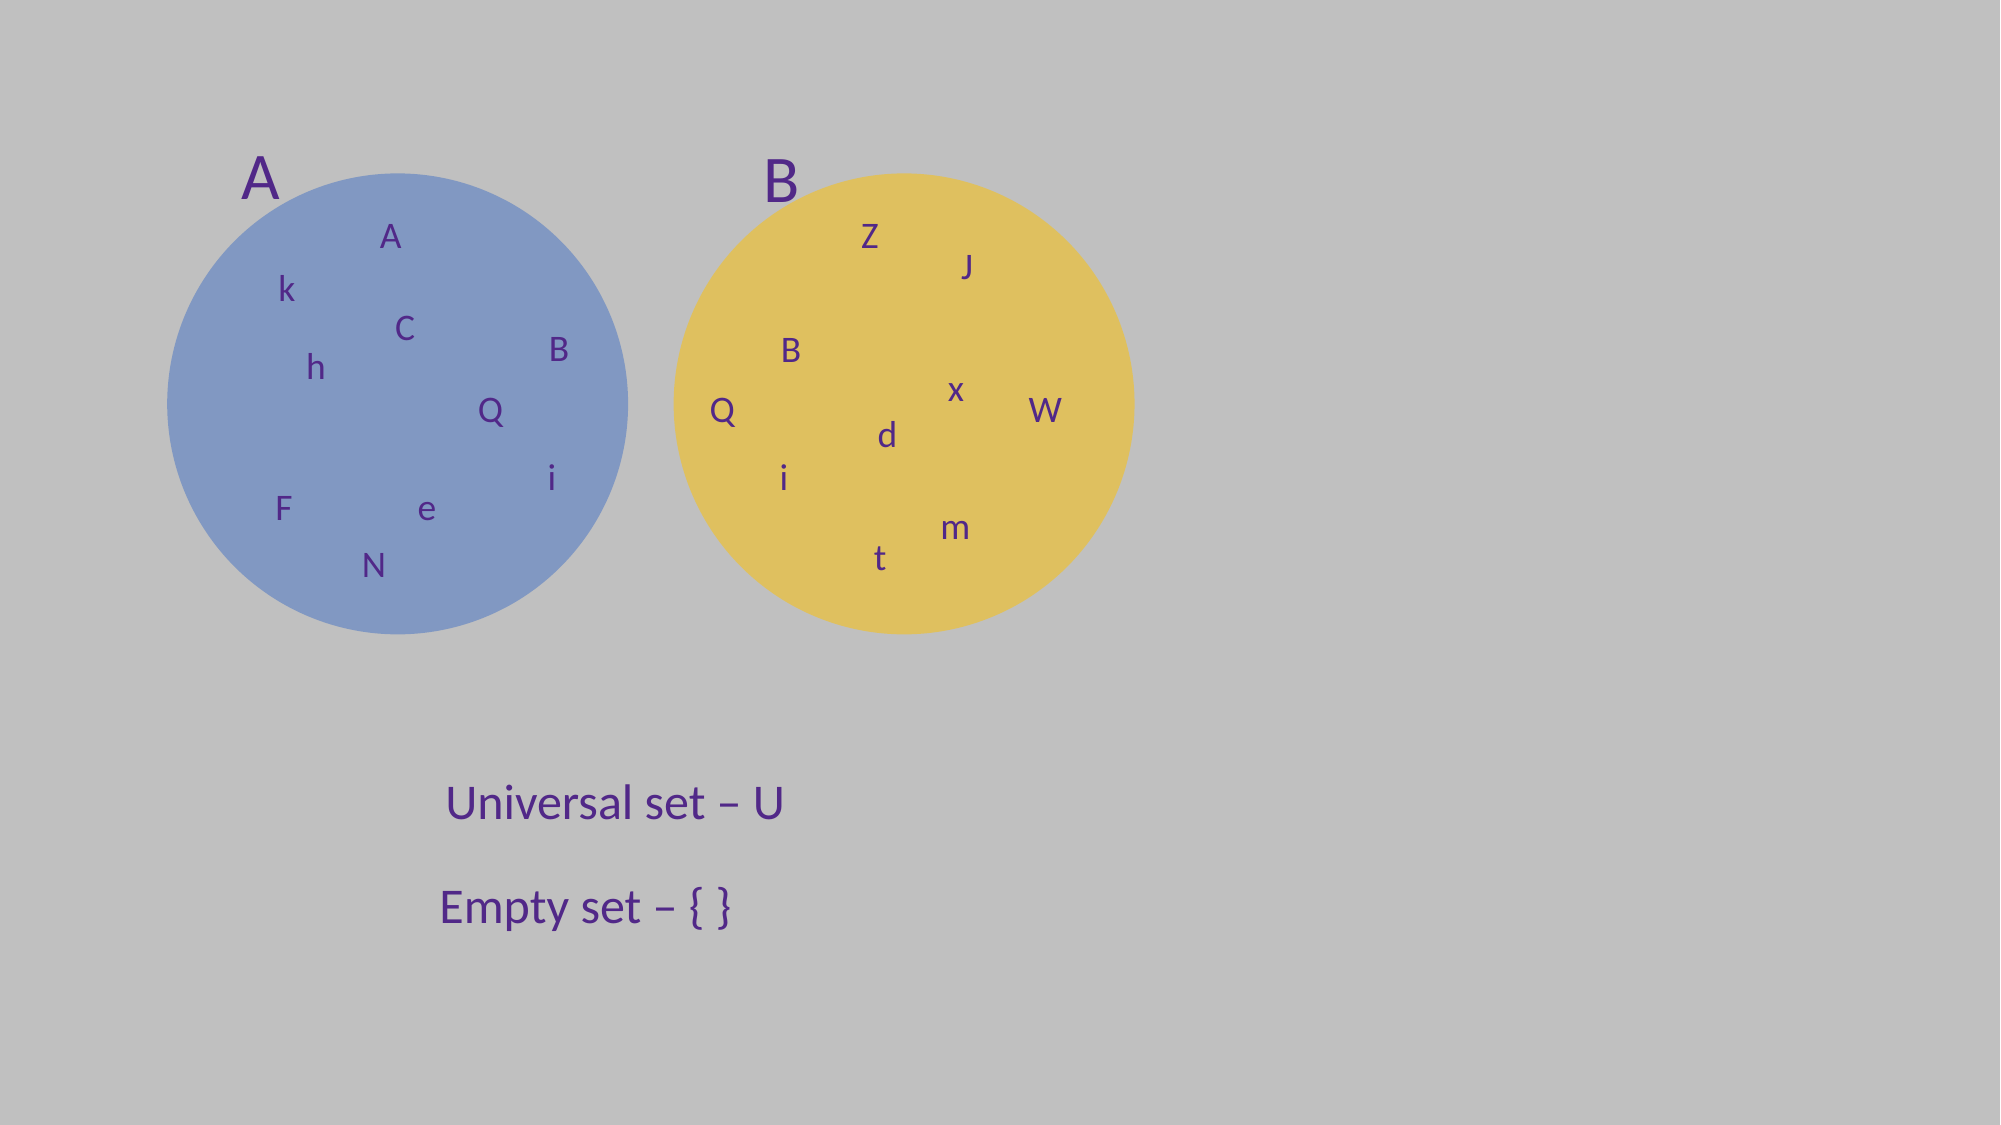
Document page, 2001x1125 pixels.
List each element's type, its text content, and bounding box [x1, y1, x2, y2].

text_box [167, 173, 629, 635]
text_box k [263, 256, 311, 316]
text_box F [260, 475, 308, 536]
text_box N [347, 532, 401, 592]
text_box Z [846, 204, 894, 264]
text_box d [862, 402, 913, 463]
text_box A [365, 204, 417, 264]
text_box h [291, 334, 341, 395]
text_box m [925, 495, 986, 555]
text_box Empty set – { } [424, 866, 747, 941]
text_box J [946, 234, 989, 295]
text_box Q [694, 378, 750, 438]
text_box i [764, 446, 804, 506]
text_box x [933, 356, 980, 416]
text_box t [858, 525, 902, 586]
text_box C [380, 296, 426, 356]
text_box B [766, 317, 817, 378]
text_box Q [463, 377, 519, 438]
text_box i [533, 445, 572, 505]
text_box W [1013, 377, 1077, 438]
text_box e [402, 475, 452, 536]
text_box B [534, 316, 585, 377]
text_box A [226, 125, 295, 221]
text_box [673, 173, 1135, 635]
text_box Universal set – U [430, 762, 801, 838]
text_box B [749, 128, 816, 224]
